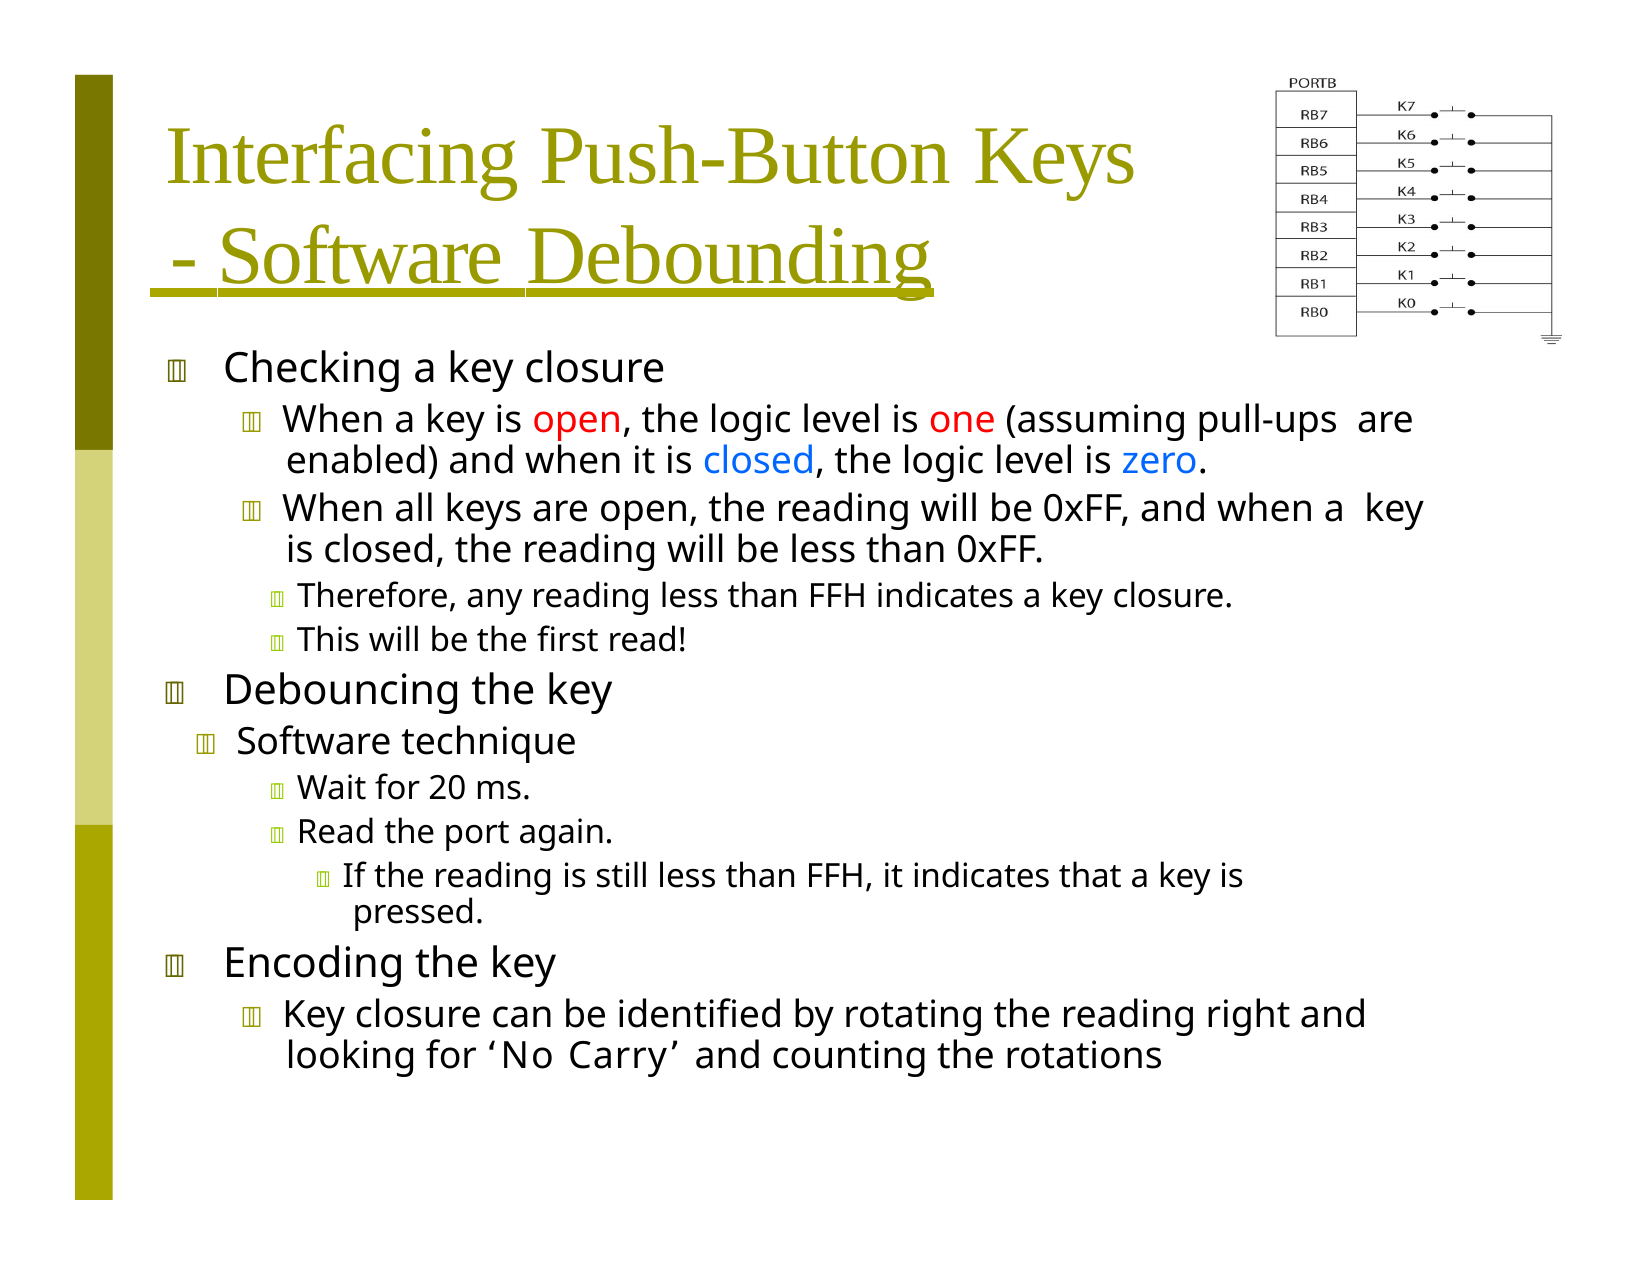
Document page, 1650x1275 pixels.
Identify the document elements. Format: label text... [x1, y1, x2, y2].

text_box  Checking a key closure  When a key is open, the logic level is one (assuming pull-ups are enabled) and when it is closed, the logic level is zero.  When all keys are open, the reading will be 0xFF, and when a key is closed, the reading will be less than 0xFF.  Therefore, any reading less than FFH indicates a key closure.  This will be the first read!  Debouncing the key  Software technique  Wait for 20 ms.  Read the port again.  If the reading is still less than FFH, it indicates that a key is pressed.  Encoding the key  Key closure can be identified by rotating the reading right and looking for ʻNo Carryʼ and counting the rotations [162, 335, 1465, 1077]
text_box [75, 824, 113, 1200]
text_box [75, 449, 113, 824]
title Interfacing Push-Button Keys - Software Debounding [147, 97, 1274, 313]
text_box [1274, 74, 1563, 345]
